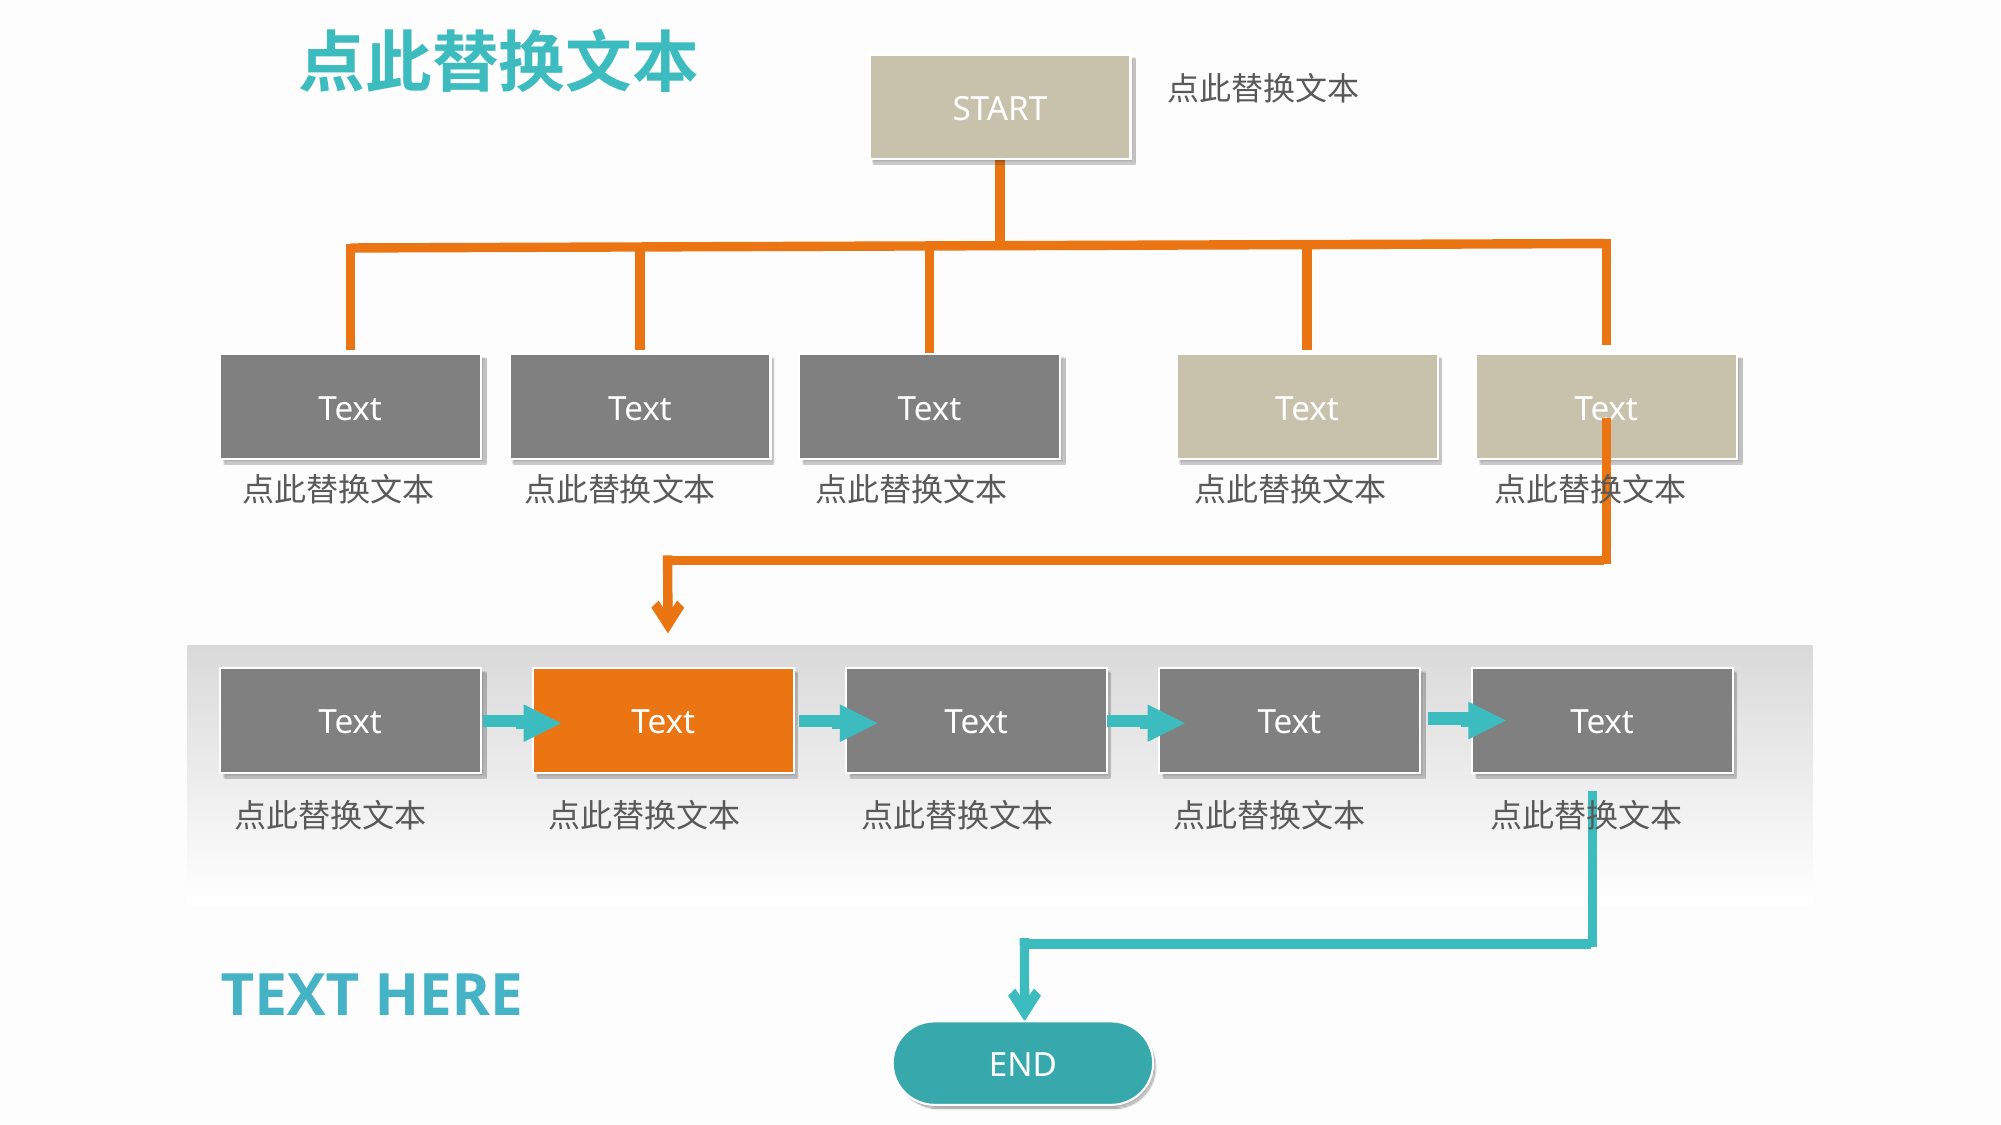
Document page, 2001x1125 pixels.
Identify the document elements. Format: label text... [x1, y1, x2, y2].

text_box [665, 417, 1607, 634]
text_box [187, 645, 1813, 905]
text_box 点此替换文本 [1475, 787, 1722, 841]
text_box 点此替换文本 [509, 462, 665, 516]
text_box 点此替换文本 [1607, 462, 1726, 516]
text_box Text [1475, 353, 1738, 460]
text_box START [868, 53, 1132, 160]
text_box Text [1176, 353, 1439, 417]
text_box TEXT HERE [205, 962, 761, 1022]
text_box Text [508, 353, 772, 460]
text_box 点此替换文本 [1158, 787, 1405, 791]
text_box Text [798, 353, 1061, 417]
text_box 点此替换文本 [219, 787, 466, 841]
text_box 点此替换文本 [846, 787, 1093, 841]
text_box 点此替换文本 [1153, 60, 1756, 114]
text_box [219, 668, 1733, 773]
text_box Text [219, 353, 482, 460]
text_box 点此替换文本 [533, 787, 780, 841]
text_box END [891, 1020, 1155, 1106]
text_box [350, 243, 1607, 248]
title 点此替换文本 [283, 35, 930, 95]
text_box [1022, 791, 1593, 1022]
text_box 点此替换文本 [227, 462, 473, 516]
